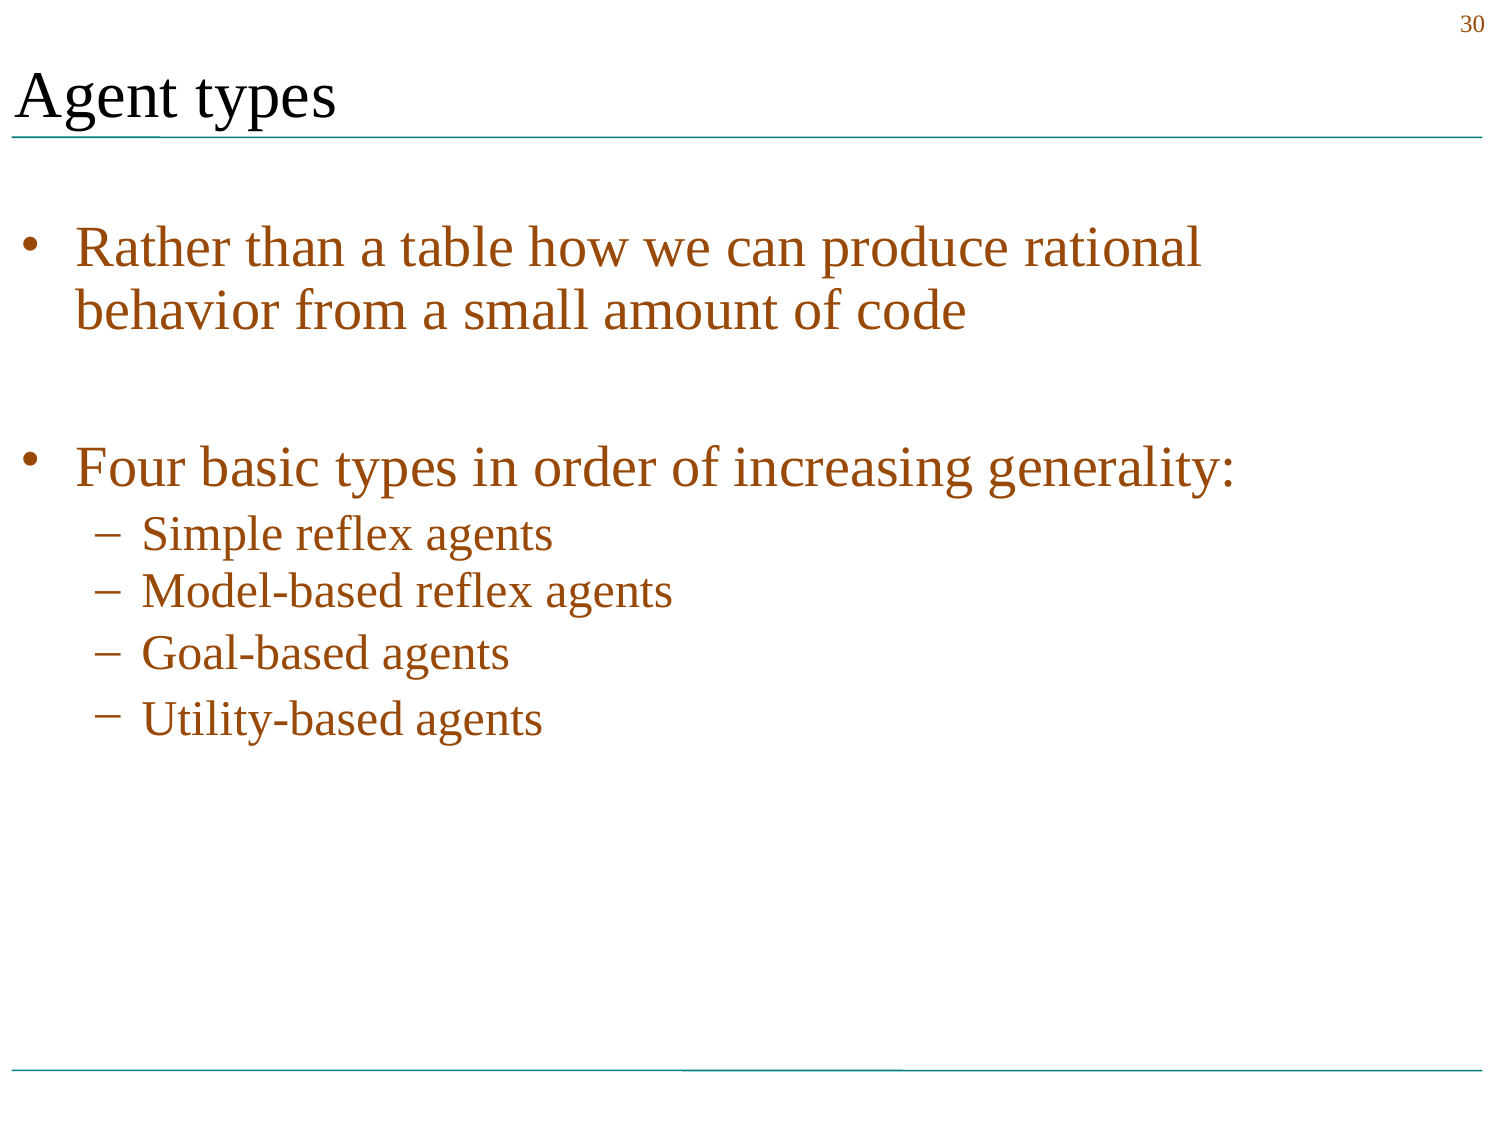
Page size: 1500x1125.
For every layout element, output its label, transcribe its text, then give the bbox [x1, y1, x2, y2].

text_box Four basic types in order of [73, 436, 730, 500]
text_box Simple reflex agents Model-based reflex agents Goal-based agents [139, 506, 683, 685]
text_box Agent types [12, 60, 349, 132]
text_box 30 [1458, 10, 1491, 40]
text_box • [18, 358, 52, 497]
text_box • [18, 213, 52, 276]
text_box increasing [731, 436, 985, 500]
text_box Rather than a table how we can produce rational behavior from a small amount of code [73, 216, 1213, 342]
text_box agents [413, 691, 553, 746]
text_box – – – – [93, 504, 130, 744]
text_box Utility-based [139, 691, 413, 746]
text_box generality: [985, 436, 1248, 500]
